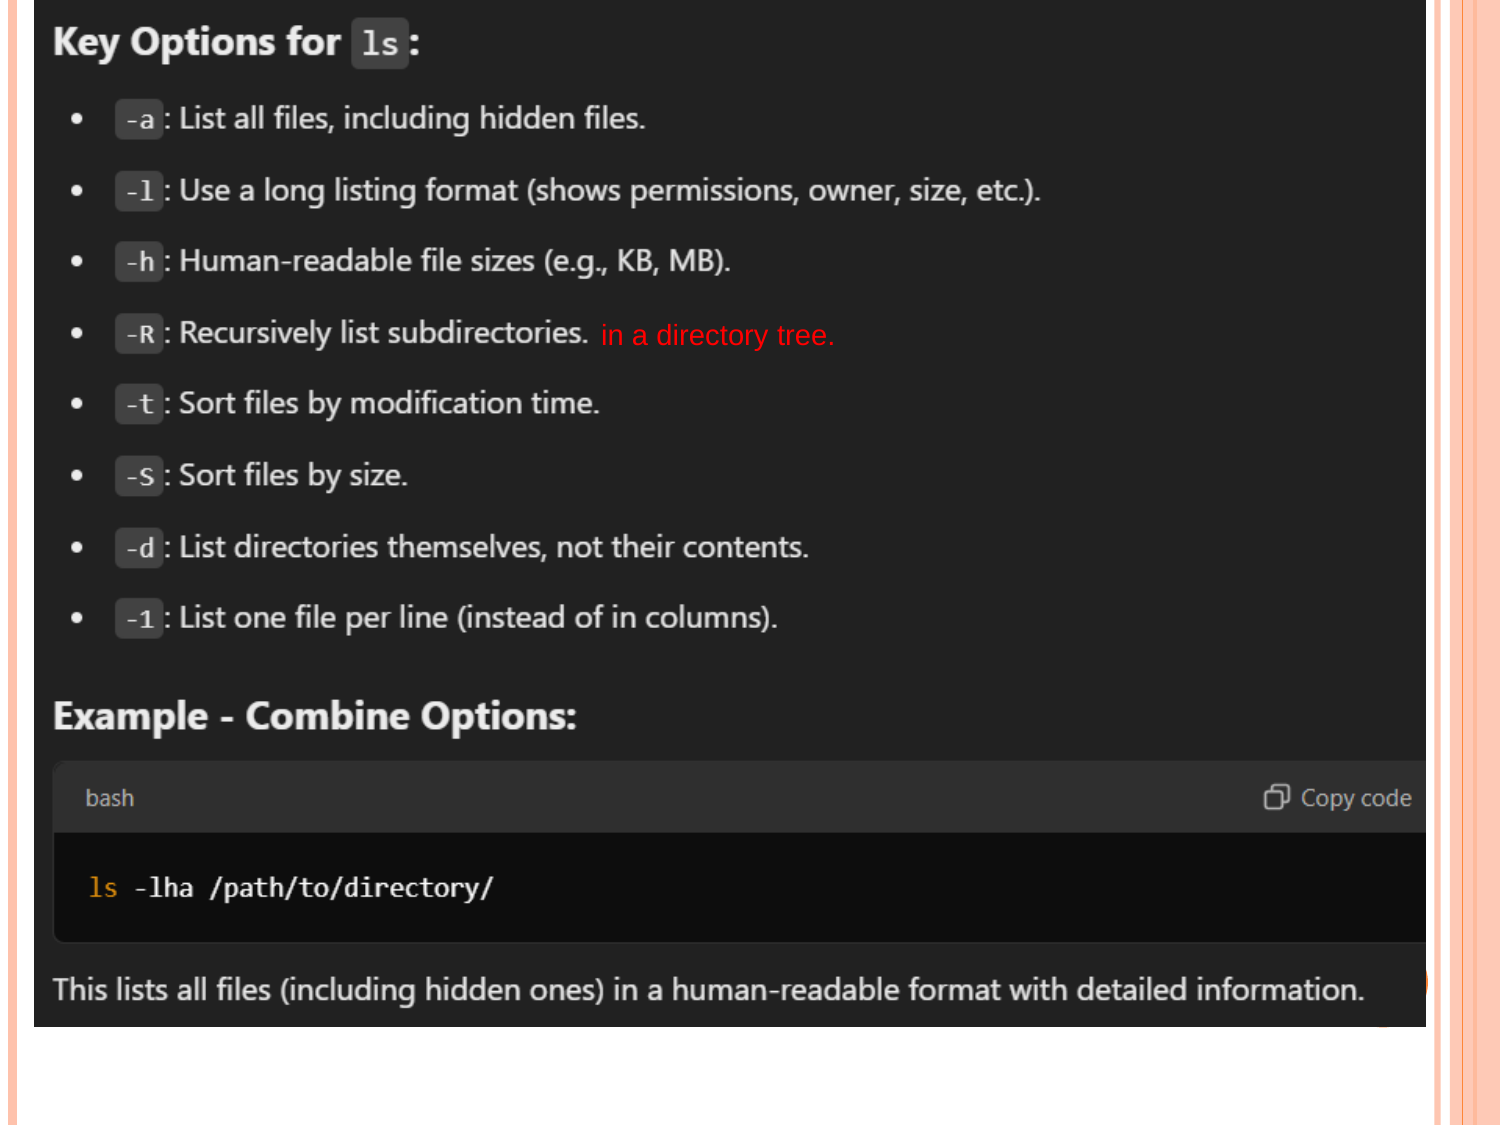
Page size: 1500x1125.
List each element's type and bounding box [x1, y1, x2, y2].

picture [34, 0, 1426, 1027]
text_box [33, 22, 119, 107]
